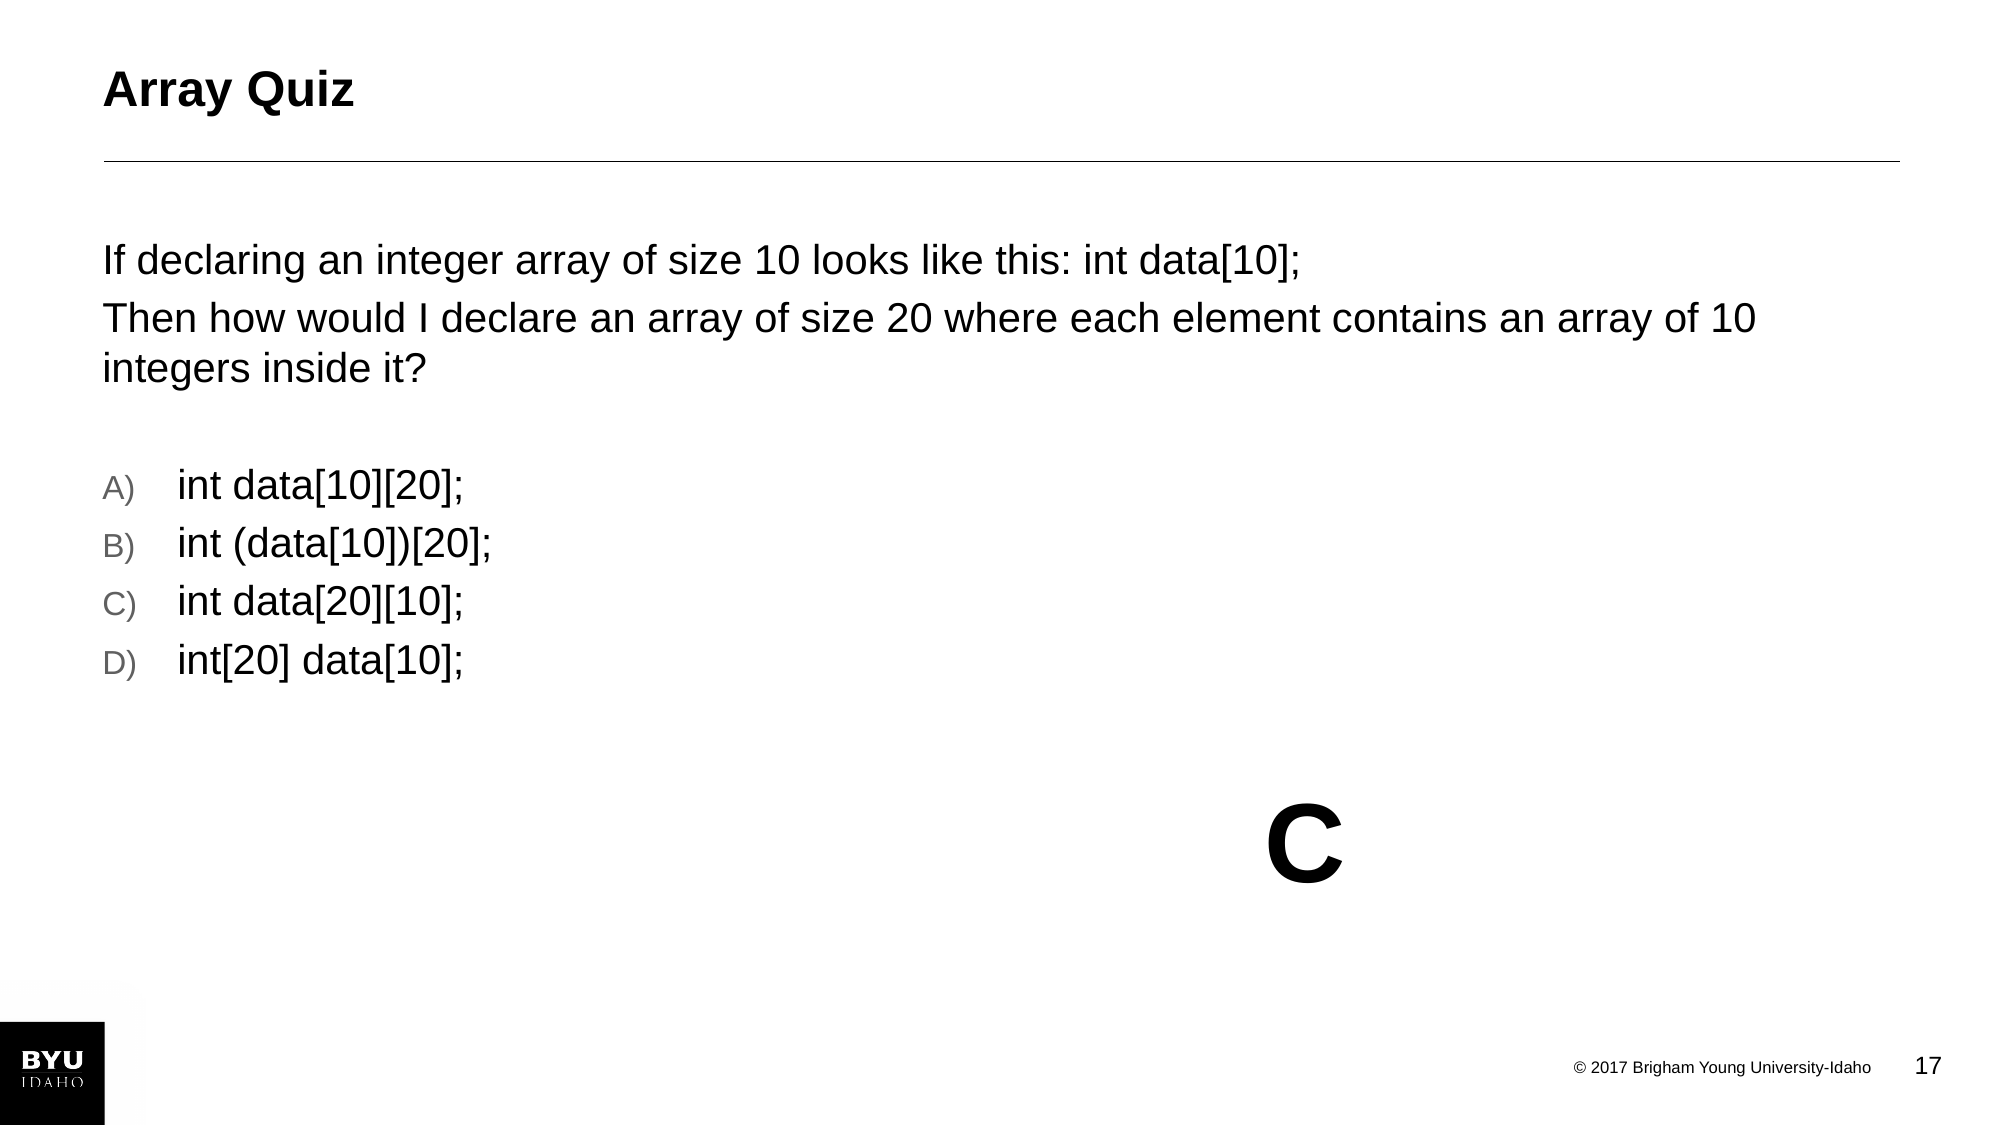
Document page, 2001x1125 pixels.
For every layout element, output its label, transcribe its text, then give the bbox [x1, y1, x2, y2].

title Array Quiz [87, 12, 1900, 162]
list If declaring an integer array of size 10 looks like this: int data[10]; Then how would I declare an array of size 20 where each element contains an array of 10 integers inside it? int data[10][20]; int (data[10])[20]; int data[20][10]; int[20] data[10]; [87, 224, 1900, 1014]
text_box C [1250, 762, 1500, 913]
